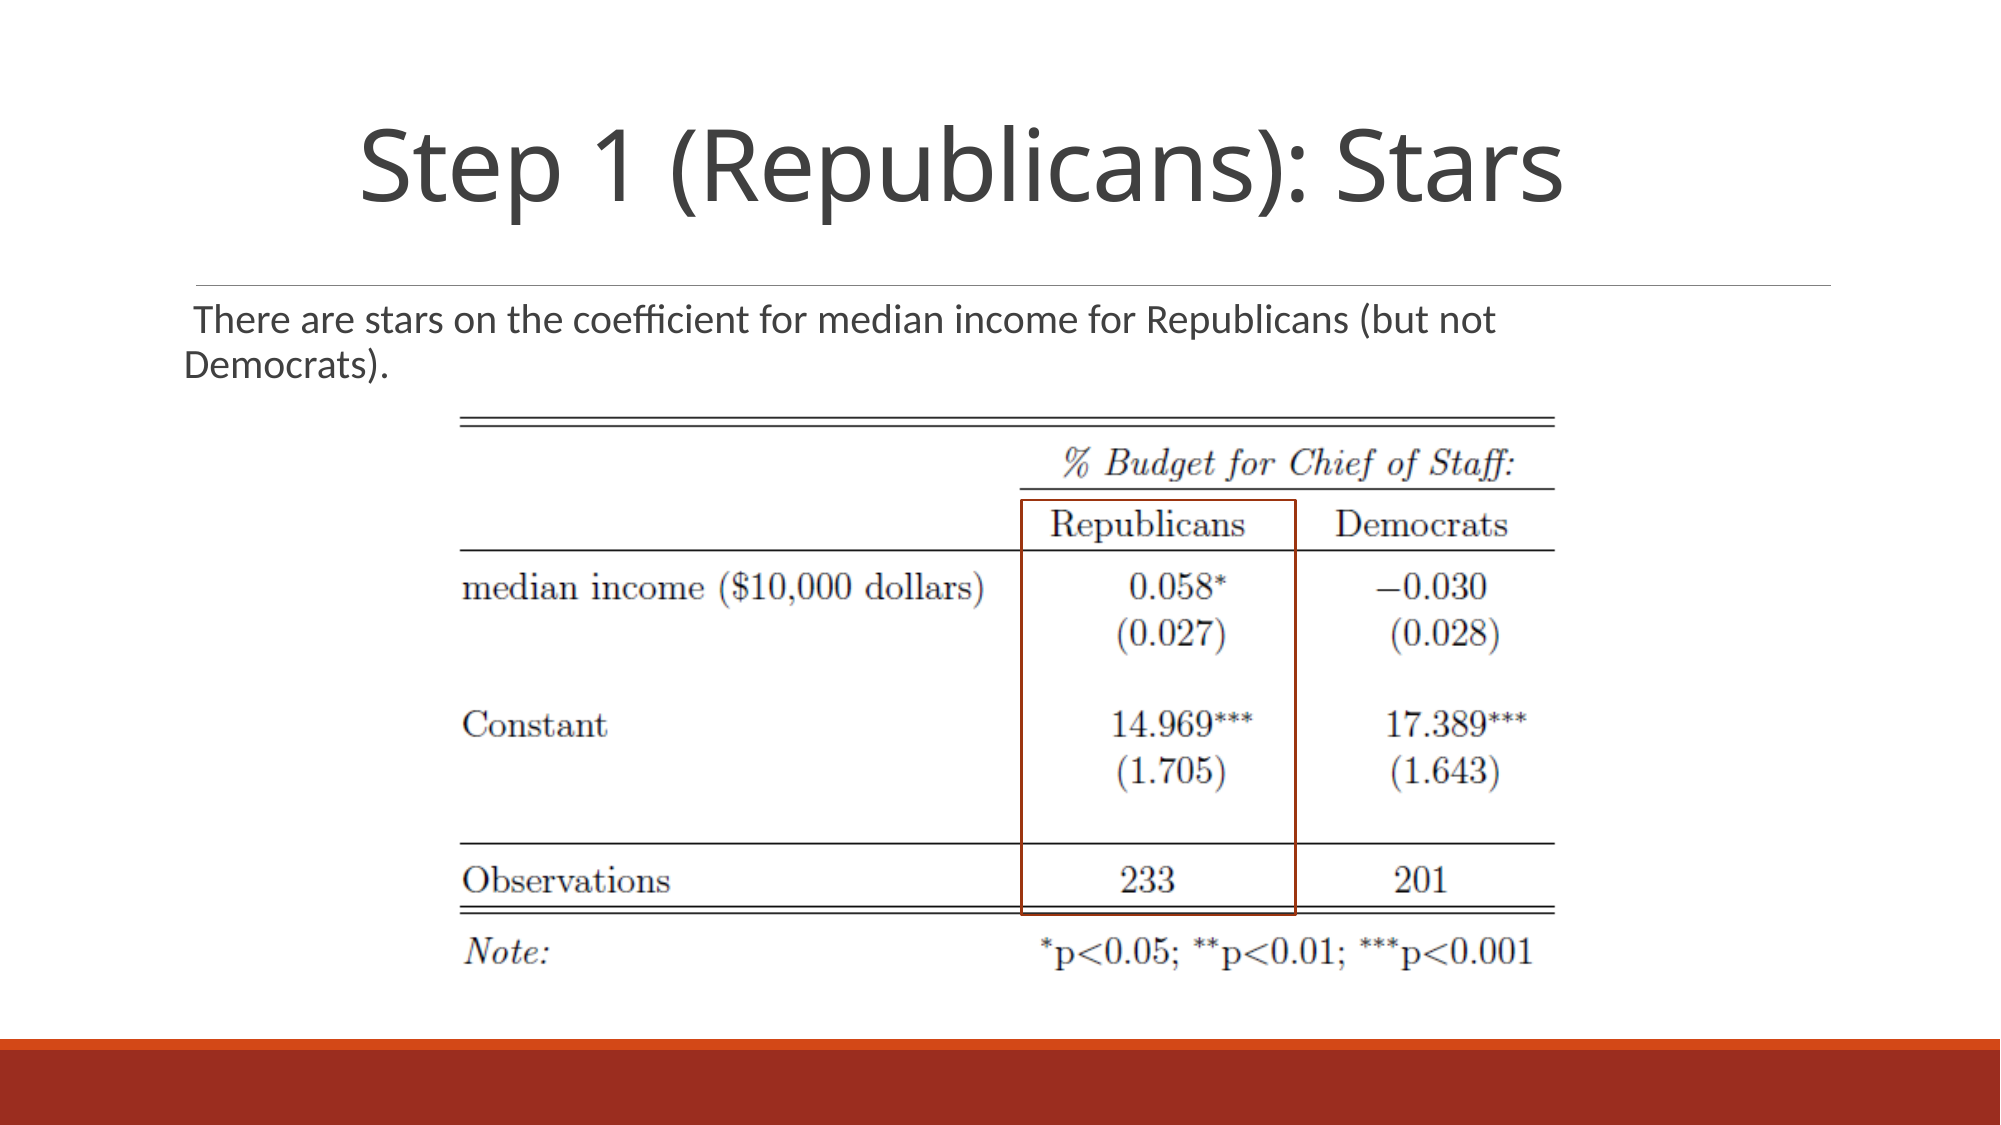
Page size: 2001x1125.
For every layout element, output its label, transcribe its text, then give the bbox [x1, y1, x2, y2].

title Step 1 (Republicans): Stars [343, 30, 1657, 230]
picture [451, 409, 1579, 978]
list There are stars on the coefficient for median income for Republicans (but not Democrats). [183, 289, 1688, 975]
